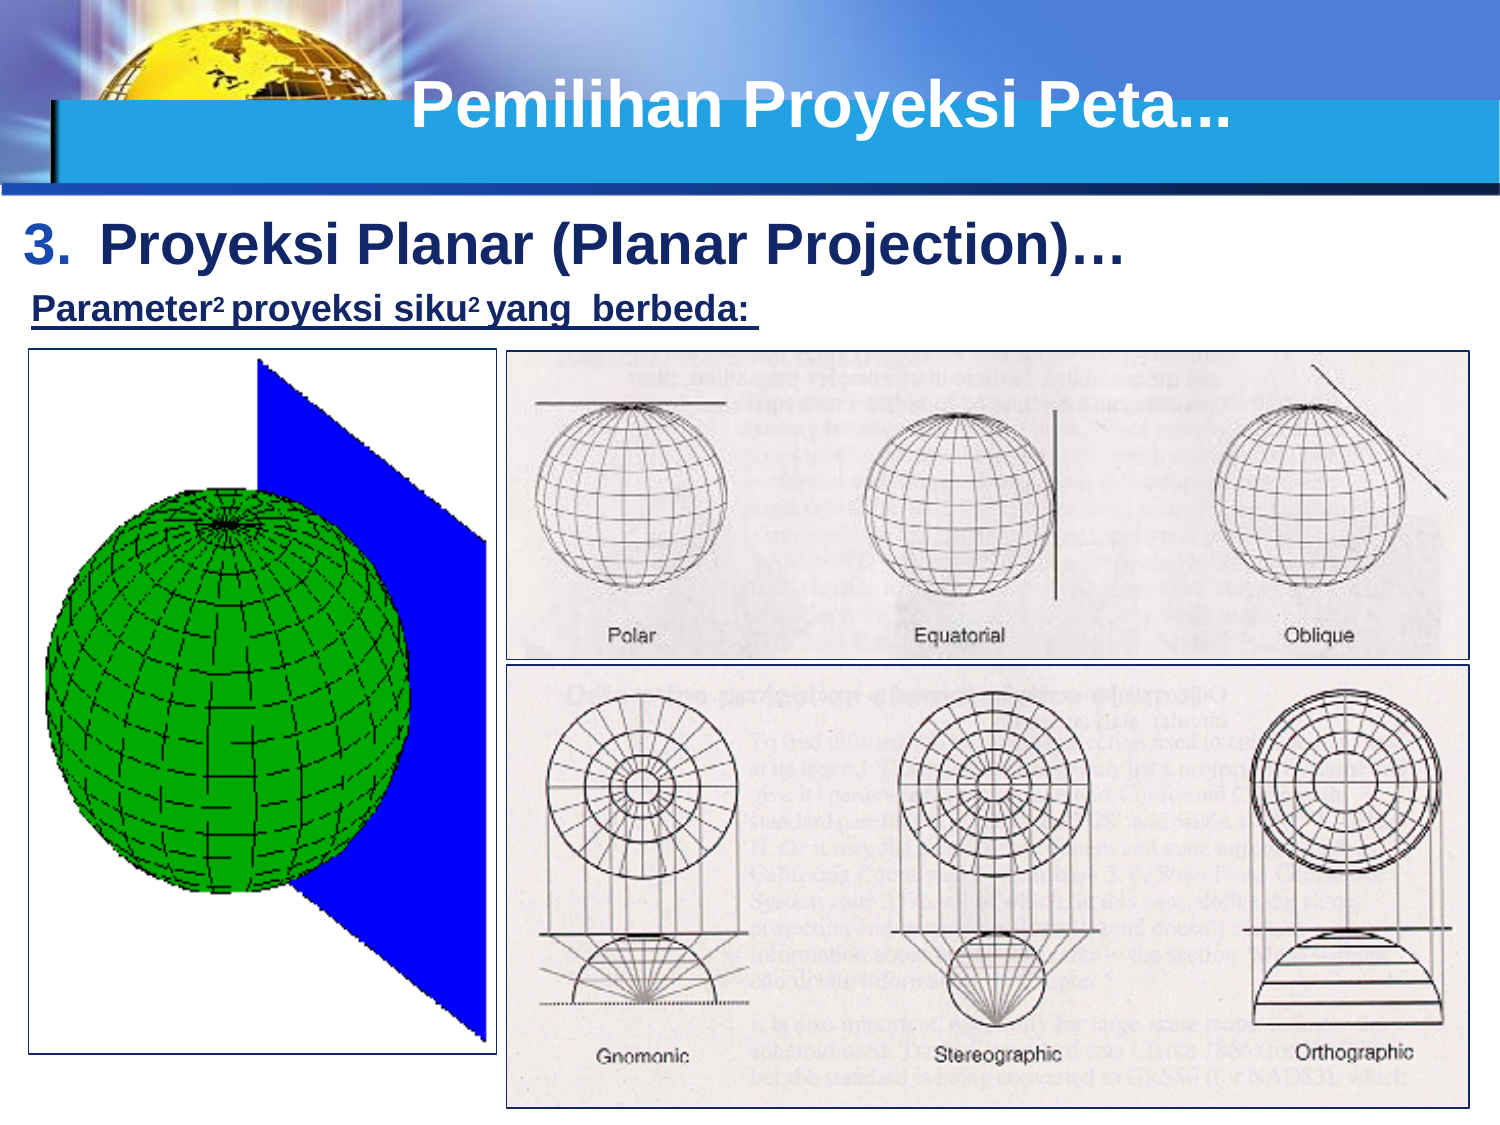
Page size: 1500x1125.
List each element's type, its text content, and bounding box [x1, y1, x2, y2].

text_box [506, 664, 1469, 1109]
picture [0, 0, 1500, 196]
title Pemilihan Proyeksi Peta... [82, 60, 1418, 249]
text_box [28, 349, 497, 1054]
text_box 3. Proyeksi Planar (Planar Projection)… Parameter2 proyeksi siku2 yang berbeda: [21, 205, 1132, 330]
text_box [506, 350, 1469, 660]
